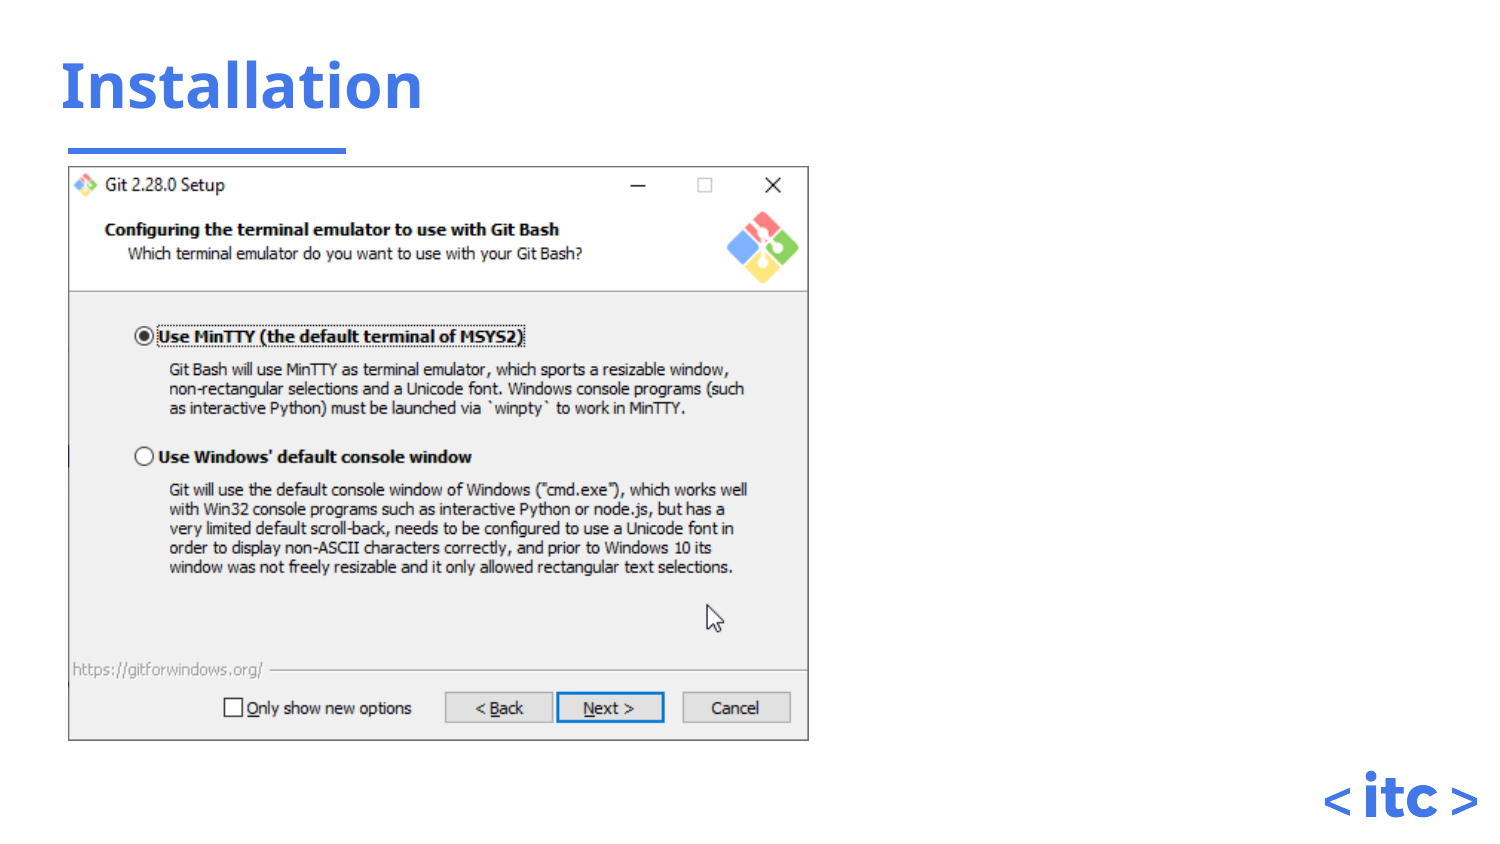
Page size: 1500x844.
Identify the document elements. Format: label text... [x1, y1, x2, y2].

picture [67, 166, 809, 741]
picture [1316, 759, 1485, 828]
text_box Installation T [46, 39, 1318, 136]
